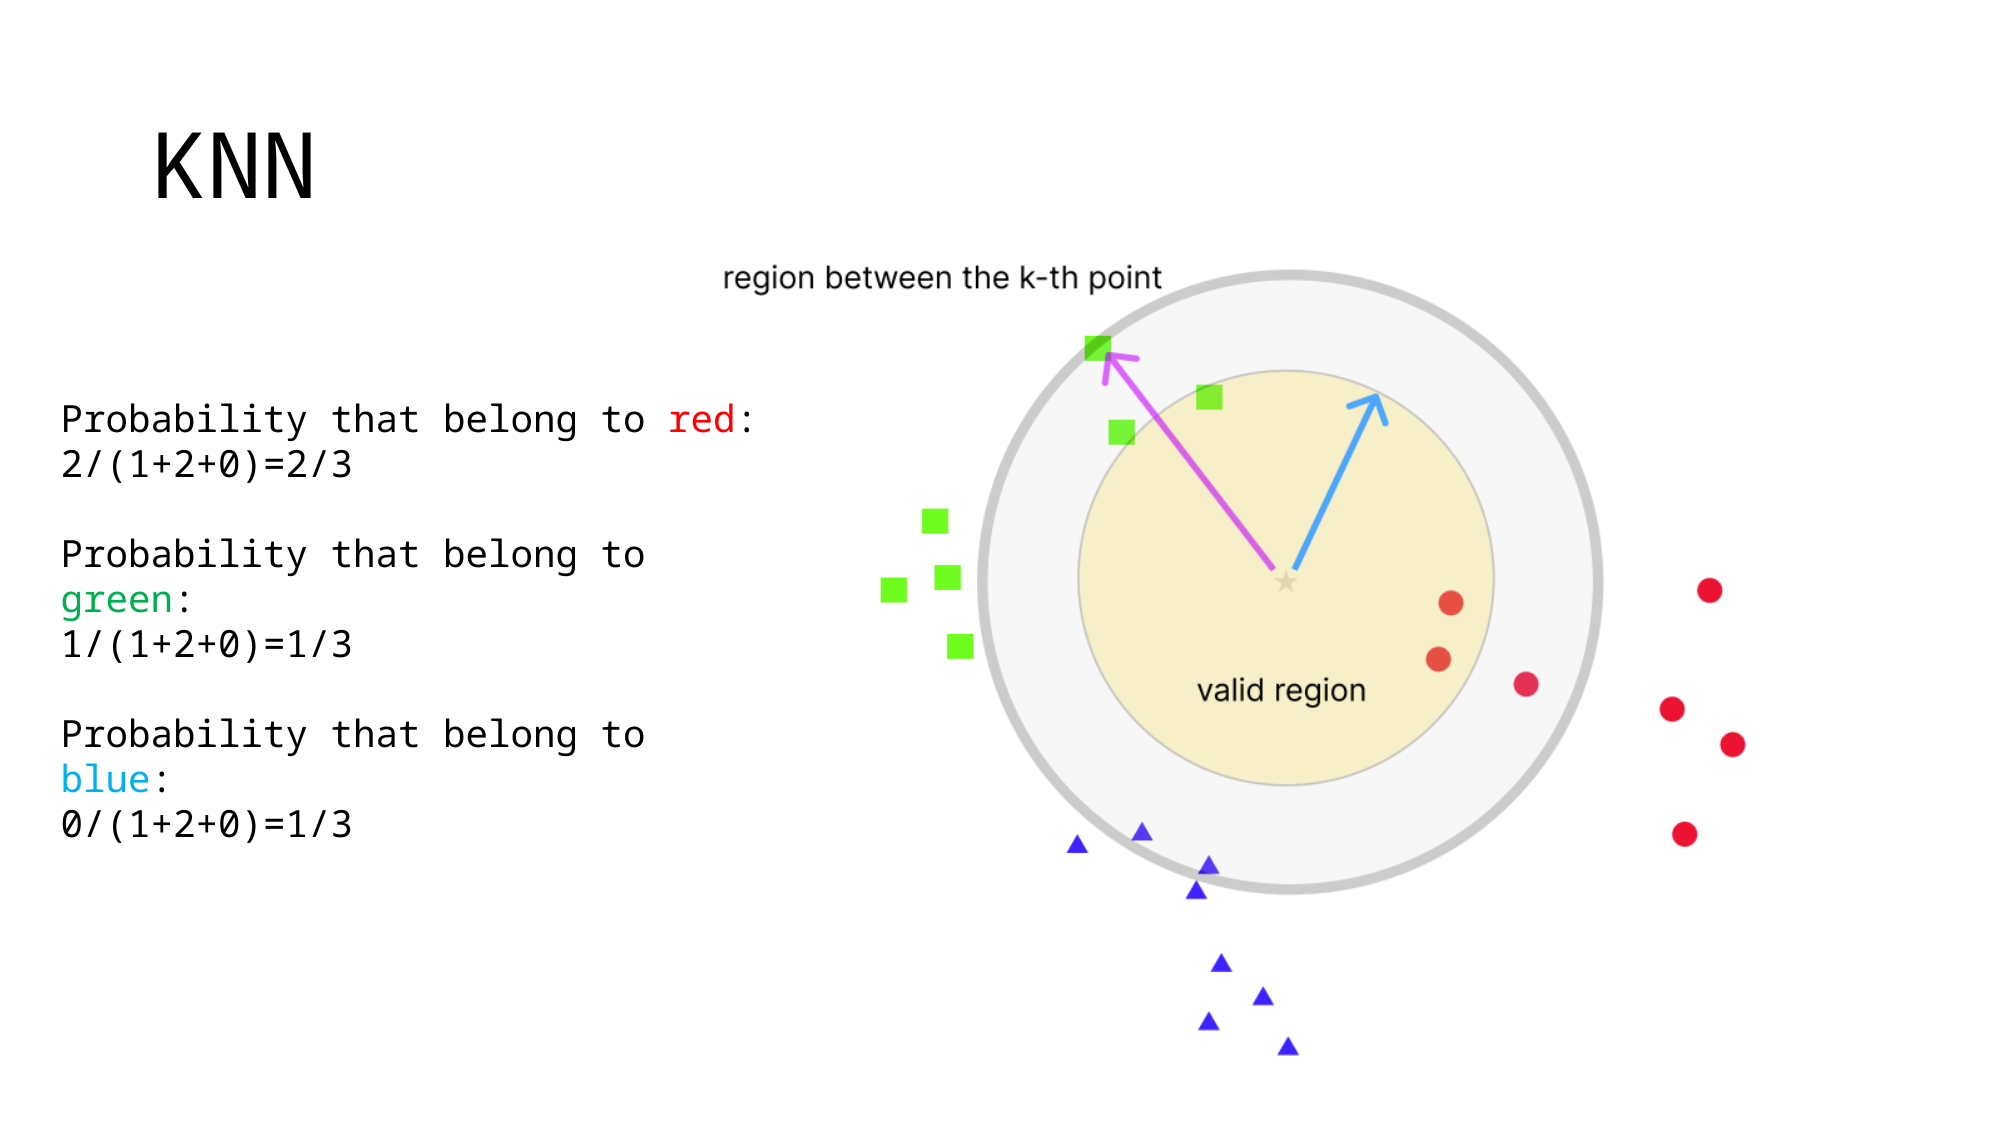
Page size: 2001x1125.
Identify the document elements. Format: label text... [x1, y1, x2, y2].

text_box Probability that belong to red: 2/(1+2+0)=2/3 Probability that belong to green: 1/(1+2+0)=1/3 Probability that belong to blue: 0/(1+2+0)=1/3 [45, 387, 673, 852]
title KNN [137, 59, 1863, 278]
picture [673, 197, 1930, 1081]
